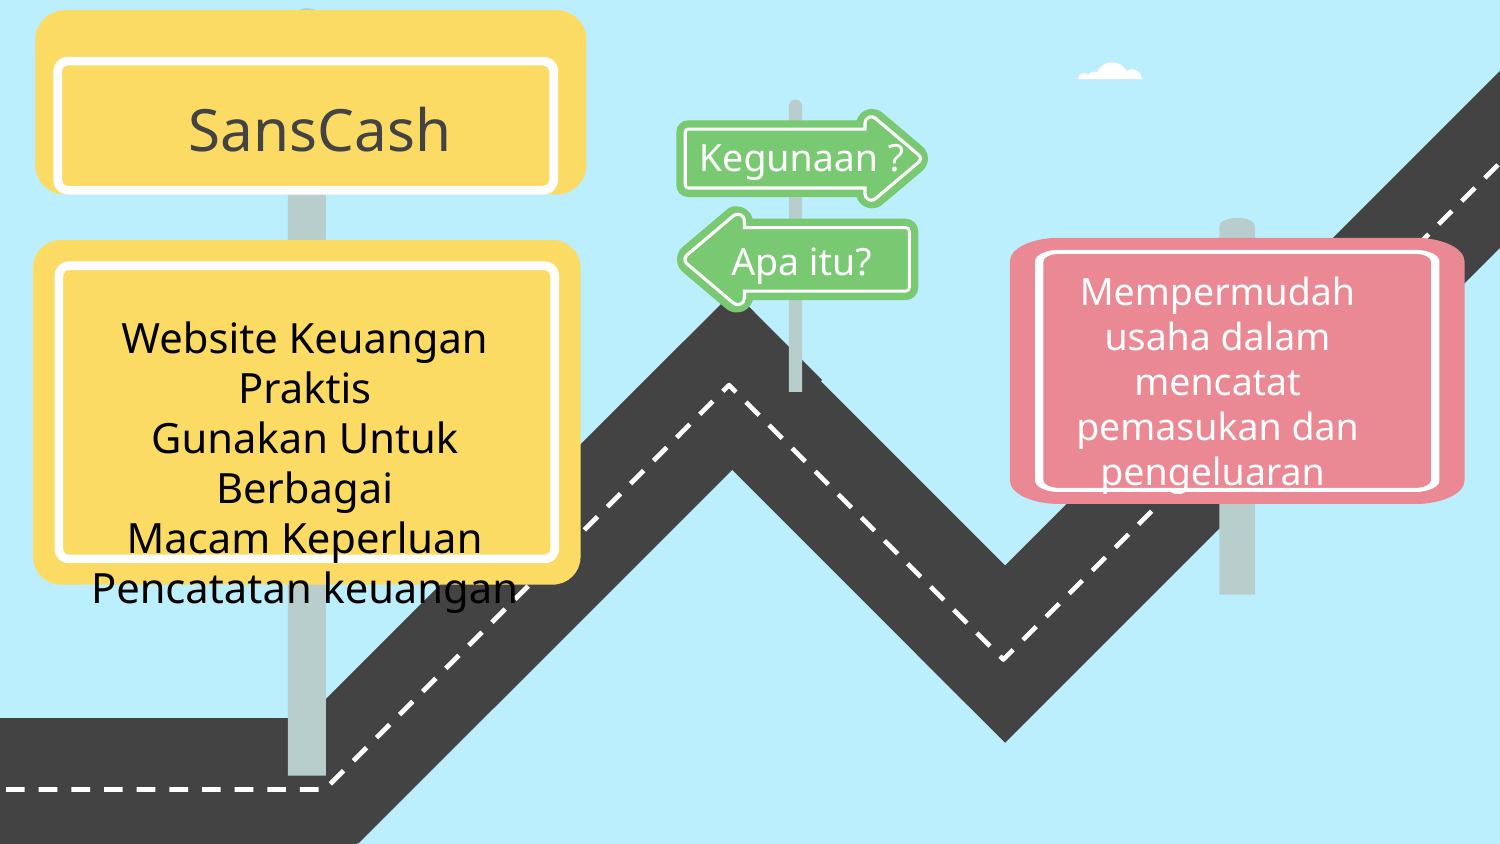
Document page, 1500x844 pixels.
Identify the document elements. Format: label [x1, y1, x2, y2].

text_box [674, 99, 929, 393]
text_box [32, 7, 587, 776]
text_box [1009, 217, 1465, 595]
